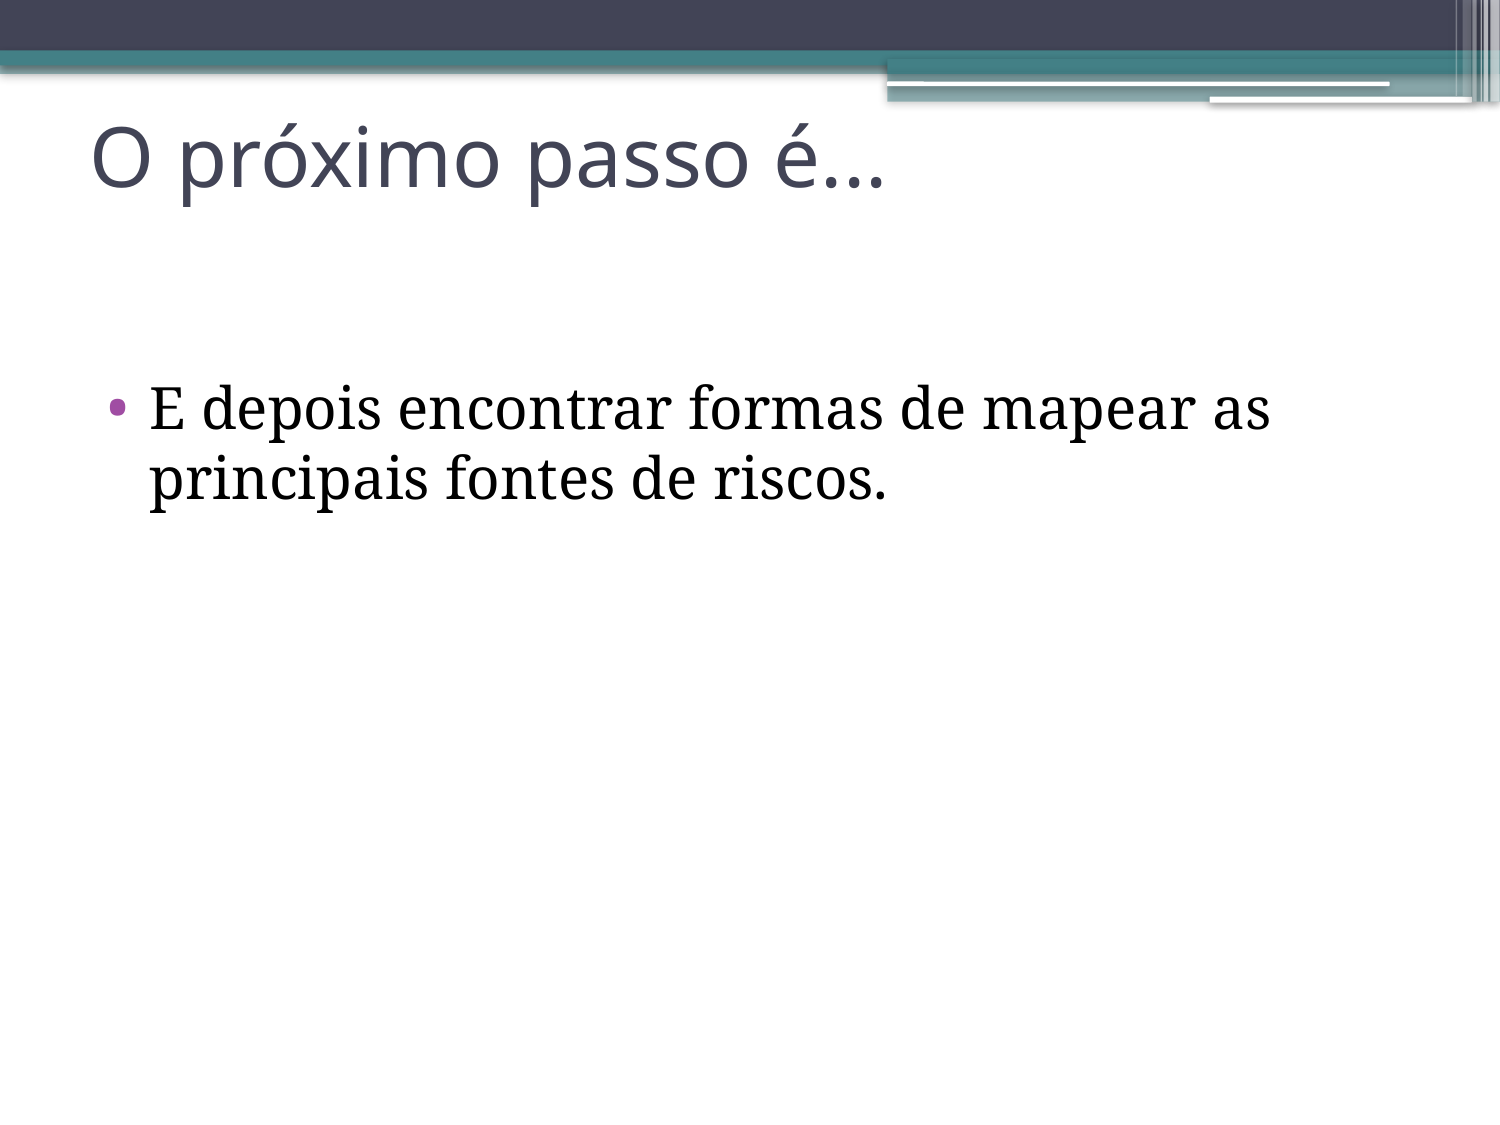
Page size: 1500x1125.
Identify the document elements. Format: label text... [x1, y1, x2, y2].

list E depois encontrar formas de mapear as principais fontes de riscos. [75, 363, 1425, 1106]
title O próximo passo é... [75, 66, 1425, 242]
